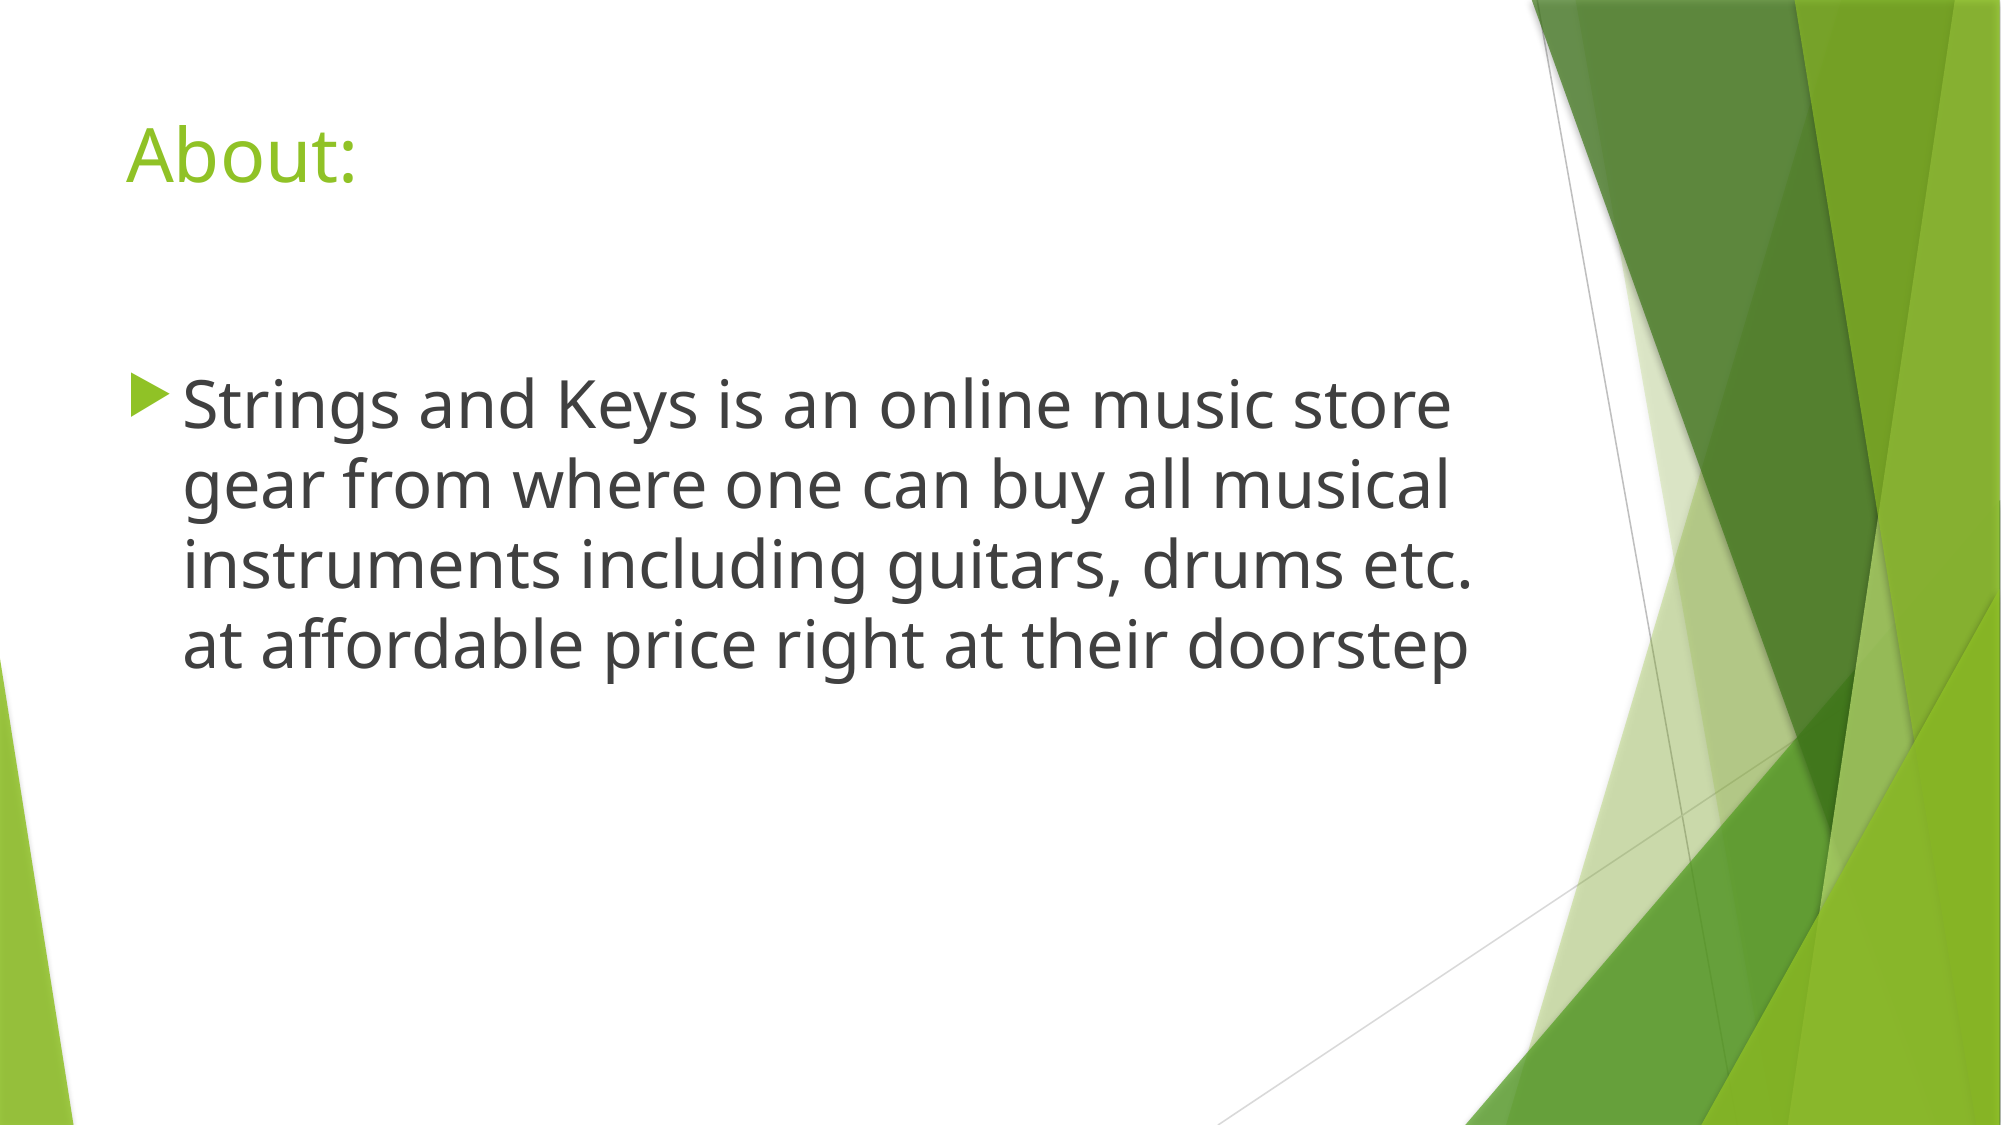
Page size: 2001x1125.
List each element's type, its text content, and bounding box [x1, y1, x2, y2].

list Strings and Keys is an online music store gear from where one can buy all musical instruments including guitars, drums etc. at affordable price right at their doorstep [111, 354, 1522, 992]
title About: [111, 99, 1522, 317]
